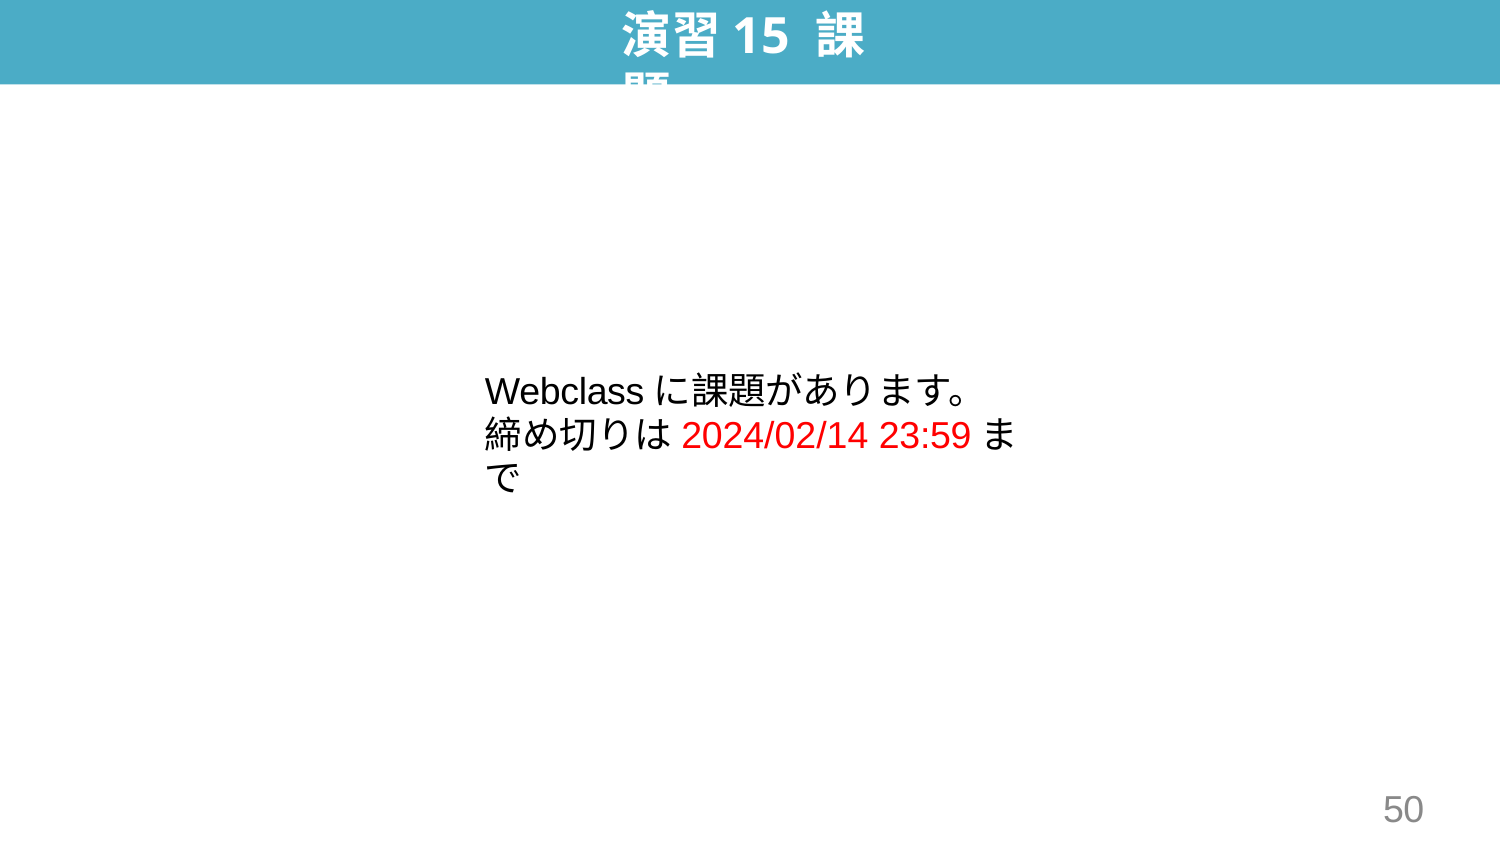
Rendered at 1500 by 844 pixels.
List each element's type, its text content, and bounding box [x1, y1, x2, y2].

text_box 50 [1381, 782, 1427, 830]
text_box 演習15 課題 [618, 1, 908, 124]
text_box Webclassに課題があります。 締め切りは2024/02/14 23:59まで [482, 363, 1042, 500]
text_box [0, 0, 1500, 85]
